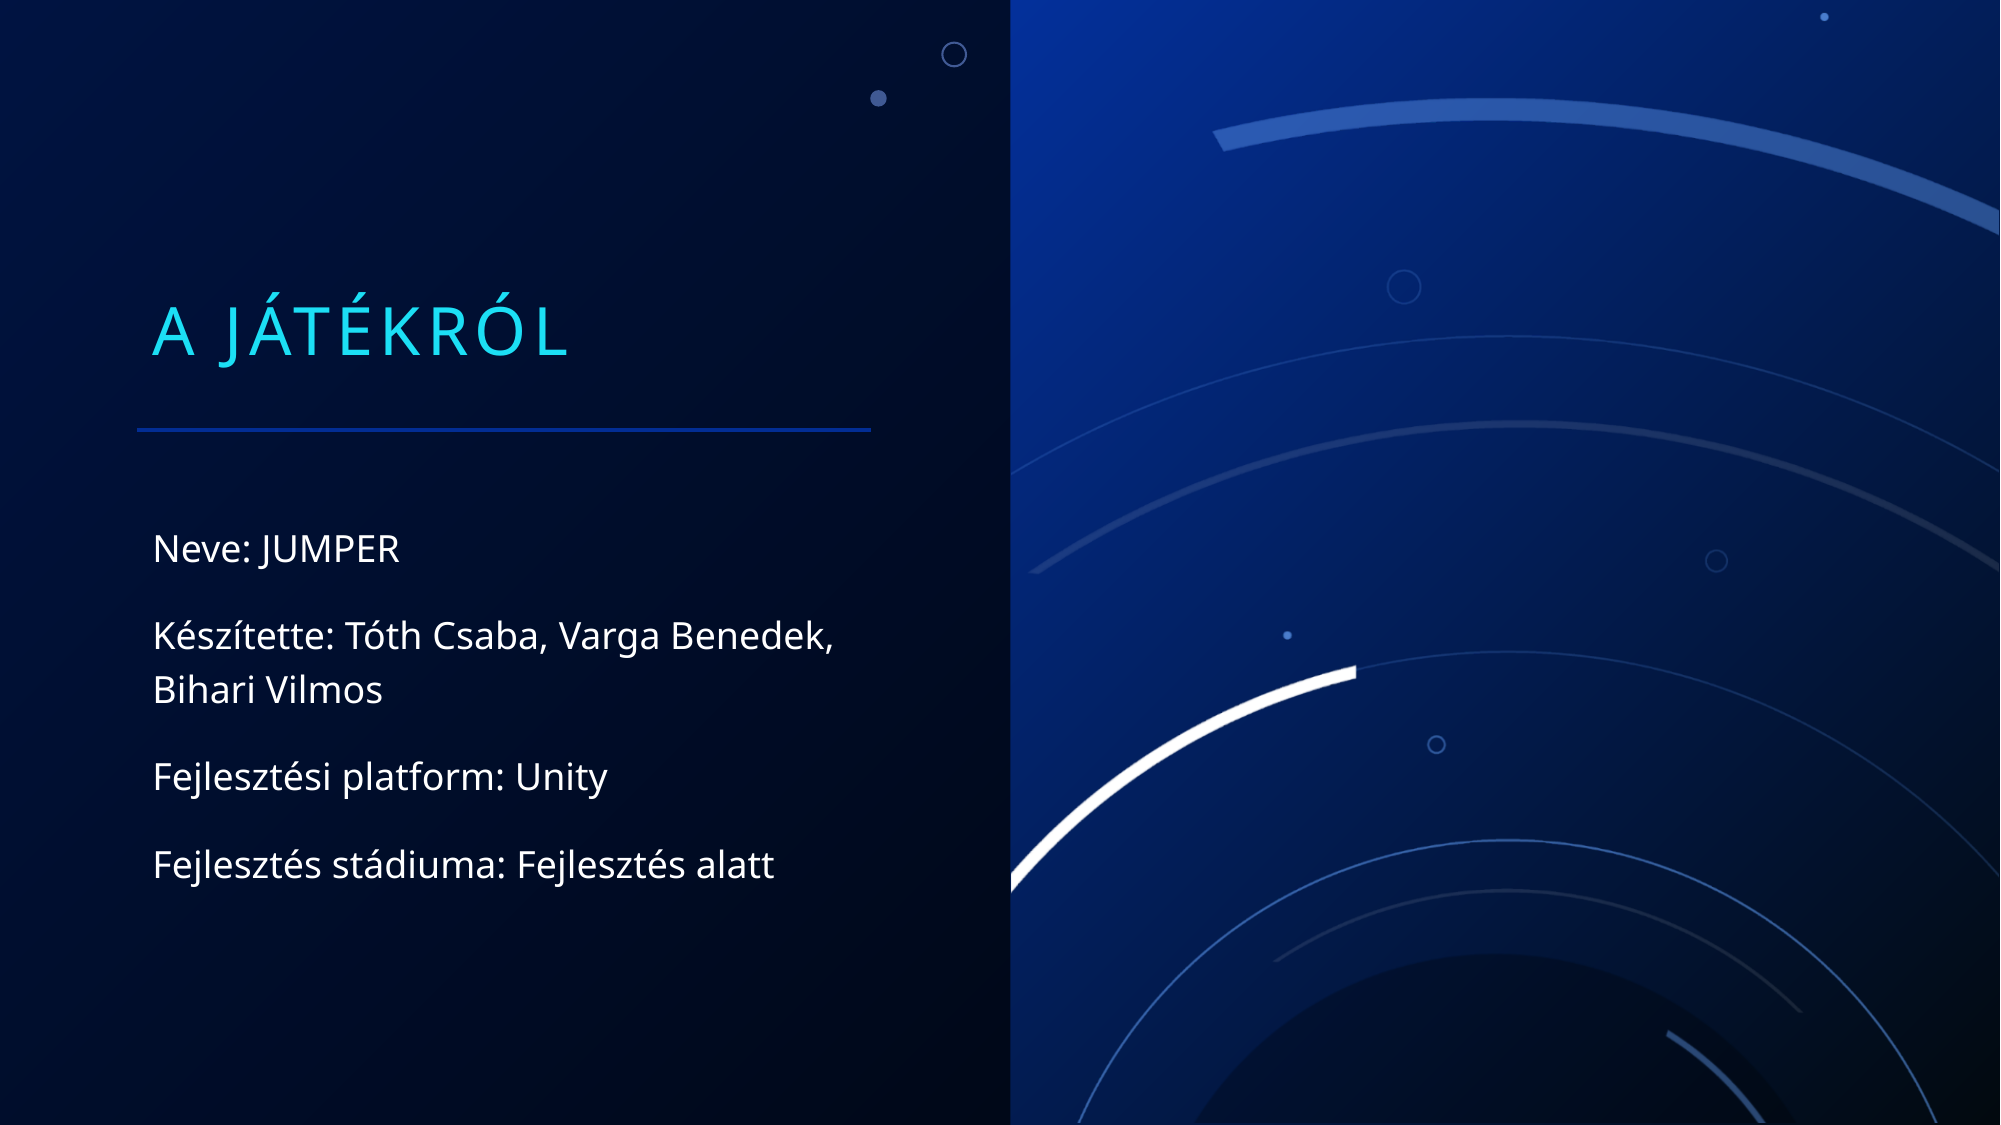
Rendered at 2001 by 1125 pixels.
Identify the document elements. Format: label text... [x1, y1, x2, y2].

list Neve: JUMPER Készítette: Tóth Csaba, Varga Benedek, Bihari Vilmos Fejlesztési platform: Unity Fejlesztés stádiuma: Fejlesztés alatt [137, 508, 871, 1067]
picture [1011, 0, 1999, 1123]
title A játékról [137, 59, 871, 378]
